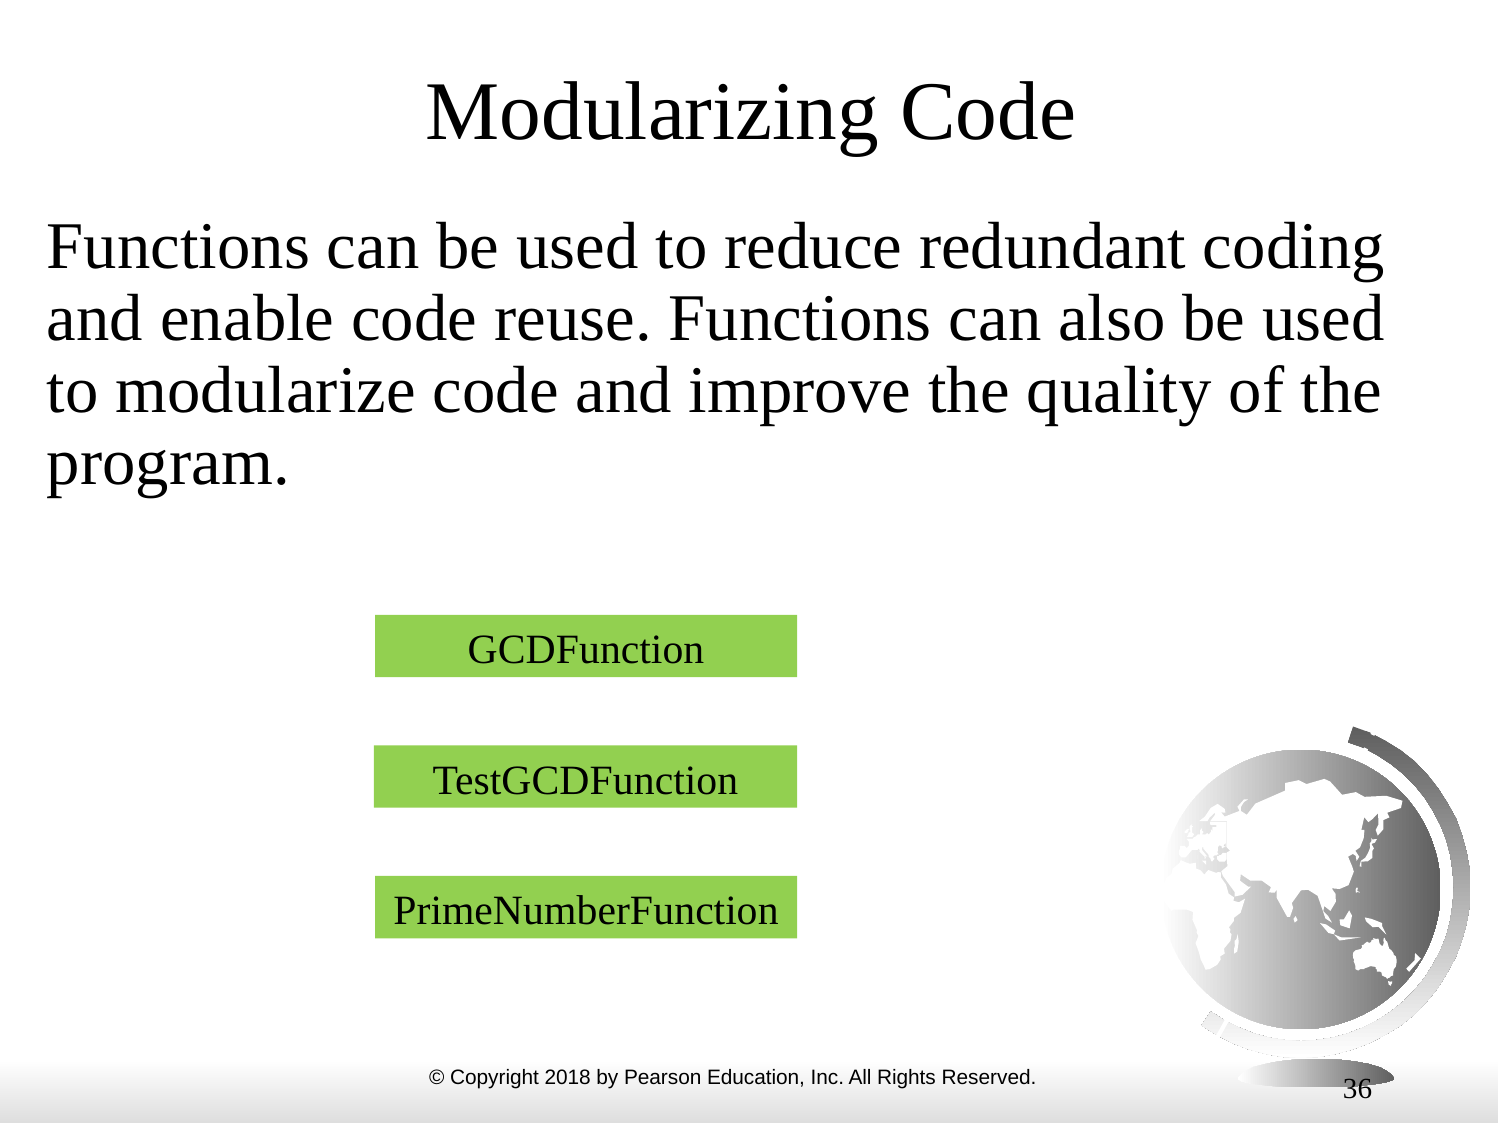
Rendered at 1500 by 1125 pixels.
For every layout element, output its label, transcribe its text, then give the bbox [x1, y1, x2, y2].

text_box GCDFunction [375, 614, 798, 678]
text_box PrimeNumberFunction [375, 875, 798, 939]
title Modularizing Code [113, 52, 1389, 160]
text_box TestGCDFunction [373, 745, 798, 808]
slide_number 36 [1074, 1049, 1388, 1125]
list Functions can be used to reduce redundant coding and enable code reuse. Functions can also be used to modularize code and improve the quality of the program. [31, 203, 1456, 510]
